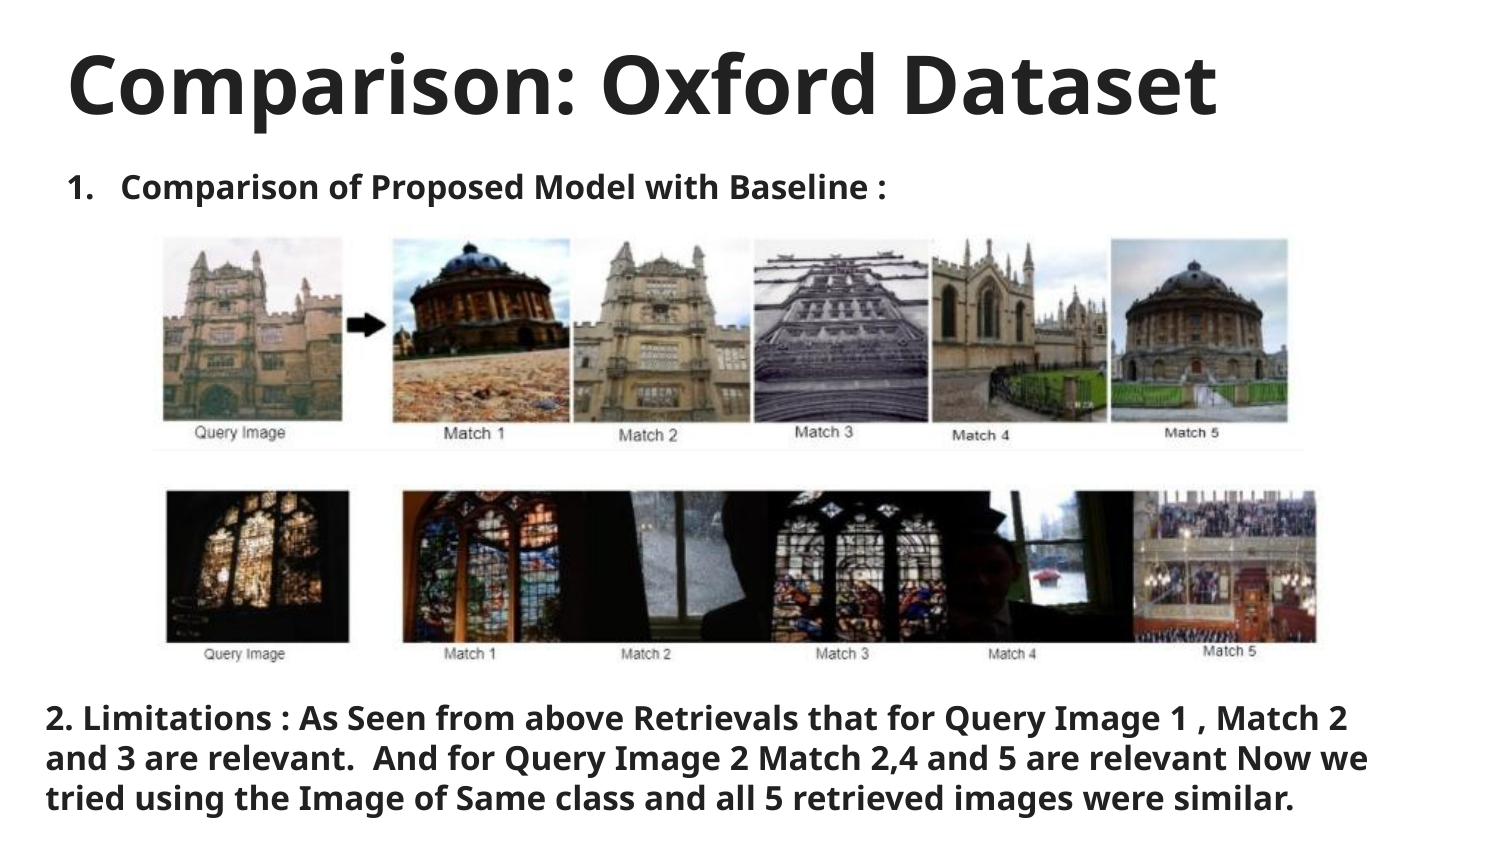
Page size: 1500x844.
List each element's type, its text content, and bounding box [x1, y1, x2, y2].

text_box 2. Limitations : As Seen from above Retrievals that for Query Image 1 , Match 2 and 3 are relevant. And for Query Image 2 Match 2,4 and 5 are relevant Now we tried using the Image of Same class and all 5 retrieved images were similar. [30, 682, 1411, 832]
text_box Comparison of Proposed Model with Baseline : [30, 150, 1411, 221]
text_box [153, 223, 1330, 664]
title Comparison: Oxford Dataset [51, 18, 1449, 146]
